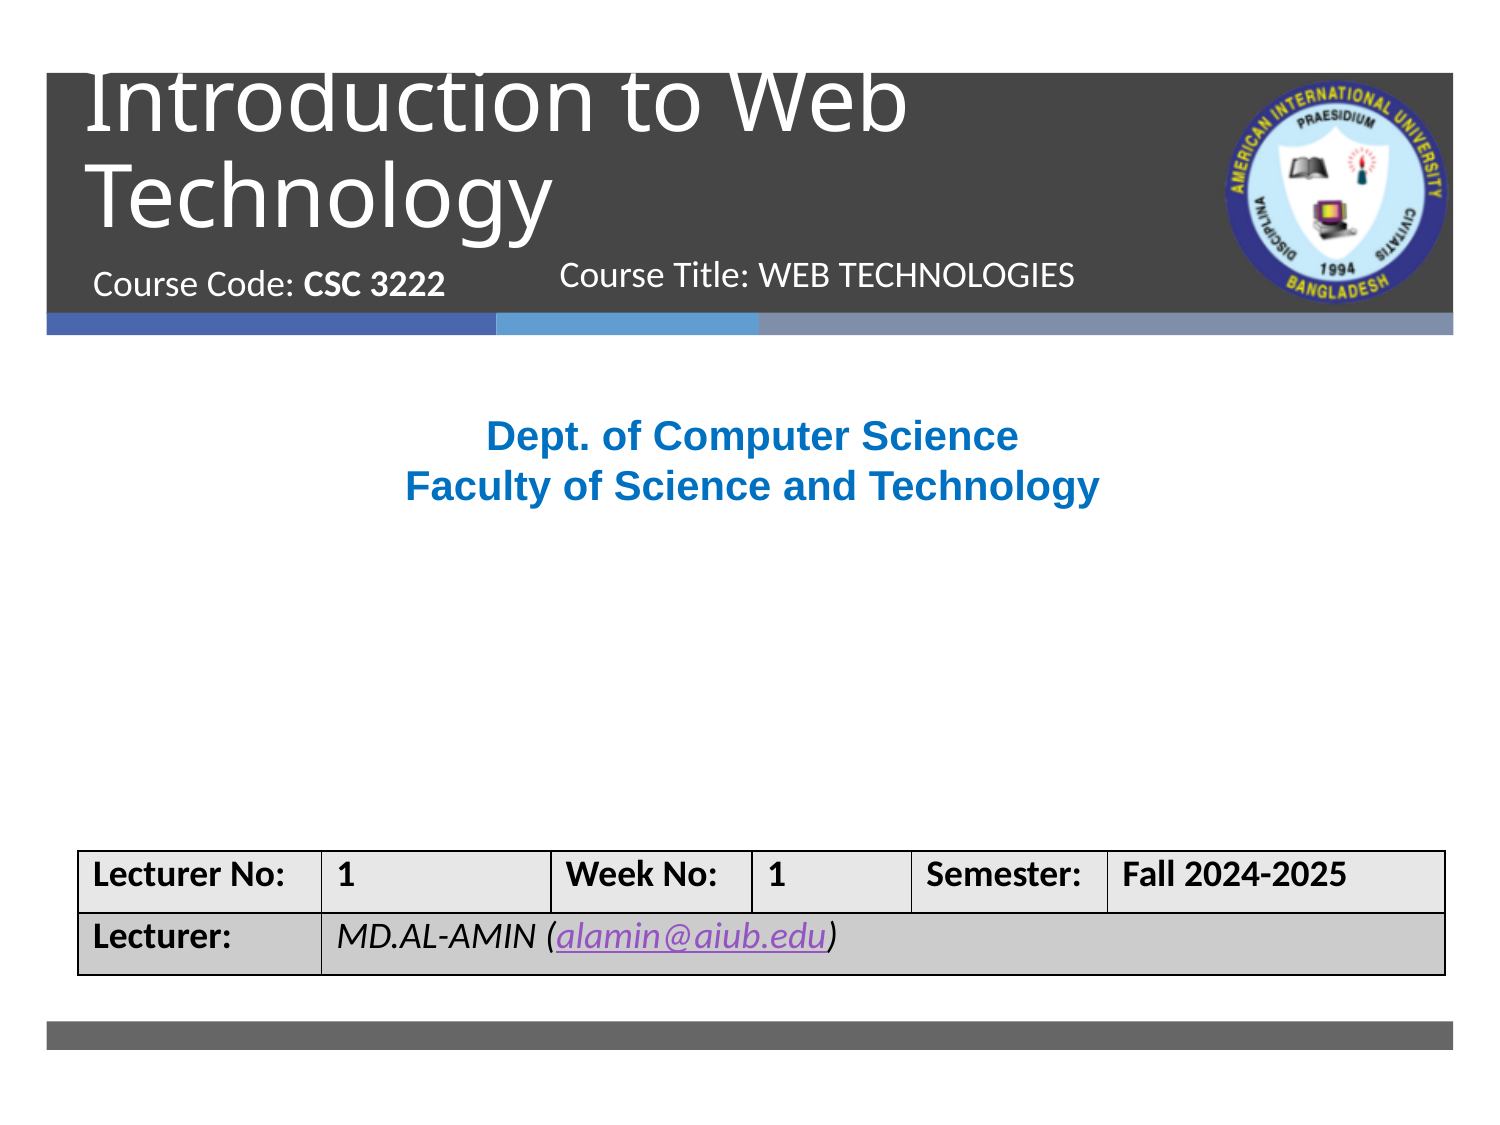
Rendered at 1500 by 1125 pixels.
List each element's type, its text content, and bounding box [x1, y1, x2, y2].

table_header 1 [322, 852, 550, 912]
text_box Dept. of Computer Science Faculty of Science and Technology [12, 401, 1493, 517]
table_cell MD.AL-AMIN (alamin@aiub.edu) [322, 914, 1444, 974]
table_header Week No: [552, 852, 751, 912]
table_header Fall 2024-2025 [1108, 852, 1444, 912]
table_header Lecturer No: [79, 852, 321, 912]
table_header Semester: [912, 852, 1107, 912]
title Introduction to Web Technology [69, 73, 1351, 253]
table_header 1 [753, 852, 911, 912]
subtitle Course Code: CSC 3222 [78, 251, 536, 331]
text_box Course Title: WEB TECHNOLOGIES [544, 252, 1228, 332]
picture [1228, 75, 1454, 310]
table_cell Lecturer: [79, 914, 321, 974]
